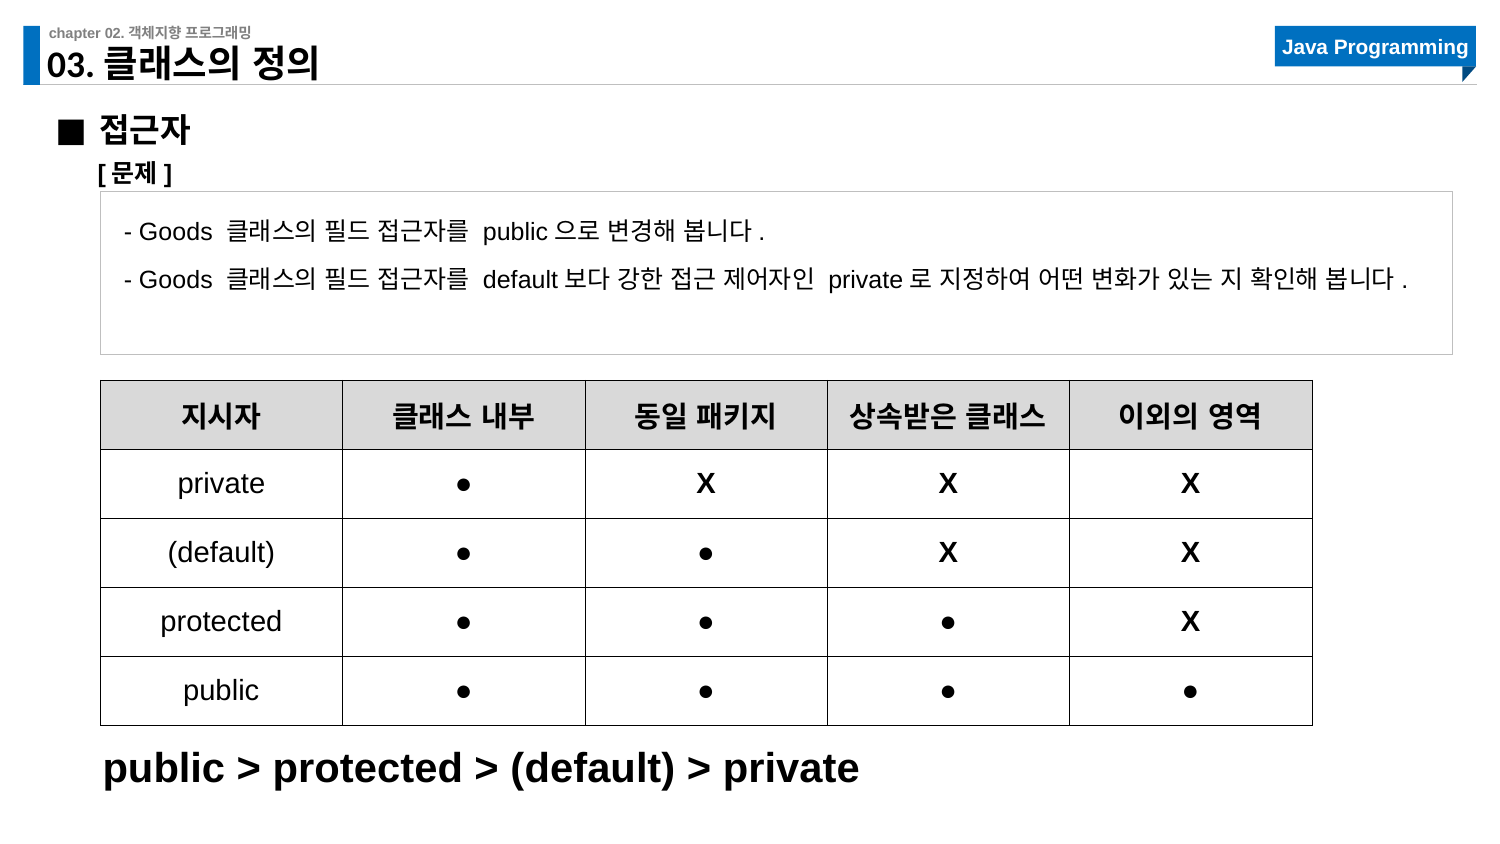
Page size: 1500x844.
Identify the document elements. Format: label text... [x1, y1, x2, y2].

table_cell (default) [101, 519, 342, 587]
table_header 상속받은 클래스 [828, 381, 1069, 449]
table_cell ● [586, 657, 827, 725]
table_header 클래스 내부 [343, 381, 585, 449]
table_cell ● [343, 657, 585, 725]
text_box [문제] [82, 149, 440, 195]
text_box - Goods 클래스의 필드 접근자를 public으로 변경해 봅니다. - Goods 클래스의 필드 접근자를 default보다 강한 접근 제어자인 private로 지정하여 어떤 변화가 있는 지 확인해 봅니다. [100, 191, 1453, 355]
table_cell ● [828, 657, 1069, 725]
table_cell ● [586, 588, 827, 656]
table_cell public [101, 657, 342, 725]
list 접근자 [55, 89, 1488, 140]
table_cell X [586, 450, 827, 518]
table_cell ● [1070, 657, 1312, 725]
table_cell ● [343, 519, 585, 587]
table_cell ● [343, 450, 585, 518]
table_cell X [1070, 450, 1312, 518]
table_cell X [1070, 588, 1312, 656]
text_box public > protected > (default) > private [87, 733, 1035, 799]
table_cell X [828, 519, 1069, 587]
table_cell ● [586, 519, 827, 587]
table_cell private [101, 450, 342, 518]
table_header 이외의 영역 [1070, 381, 1312, 449]
table_cell ● [343, 588, 585, 656]
table_cell X [1070, 519, 1312, 587]
title 03.클래스의 정의 [47, 51, 542, 86]
table_cell X [828, 450, 1069, 518]
table_header 동일 패키지 [586, 381, 827, 449]
table_cell protected [101, 588, 342, 656]
table_cell ● [828, 588, 1069, 656]
table_header 지시자 [101, 381, 342, 449]
